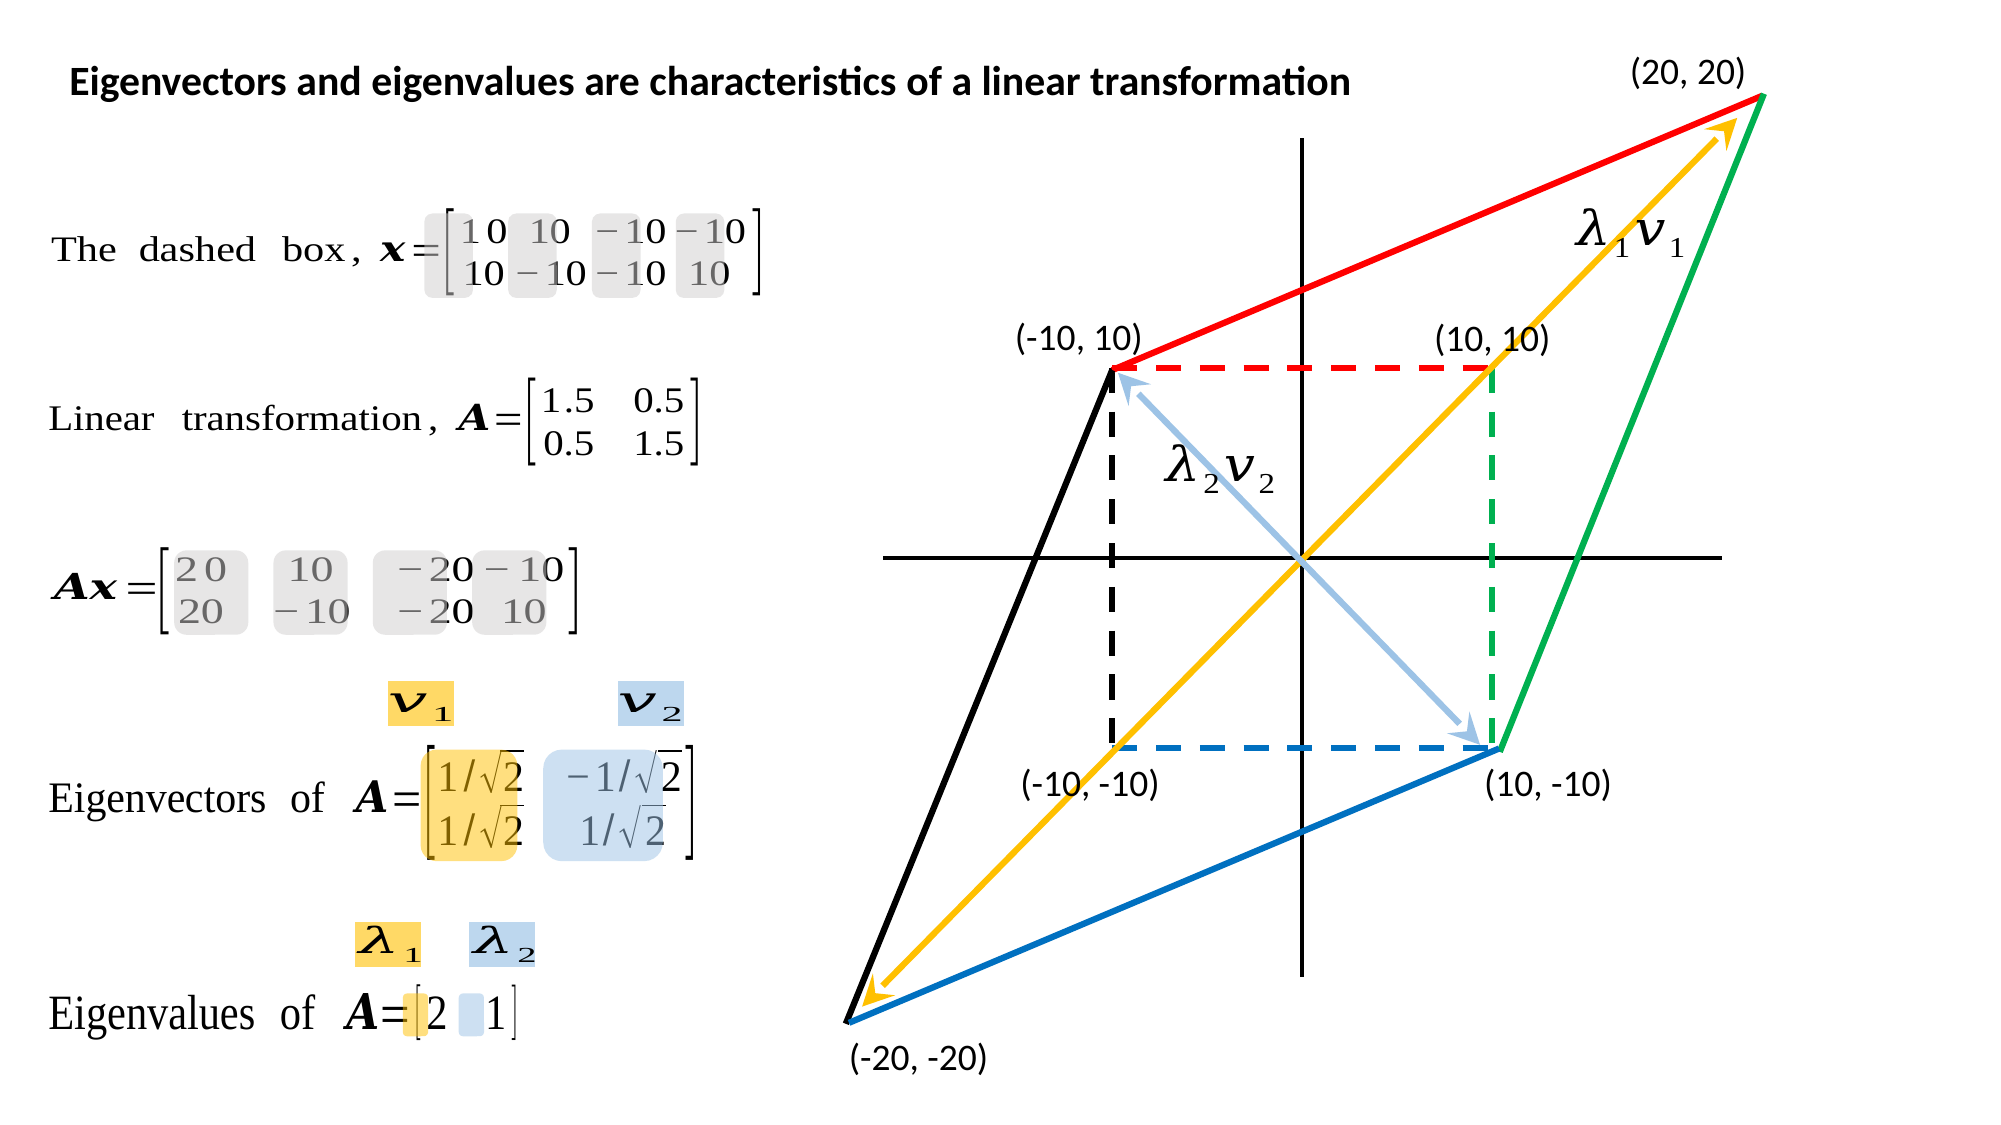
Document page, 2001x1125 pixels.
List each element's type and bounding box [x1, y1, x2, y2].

text_box [48, 39, 1765, 1087]
